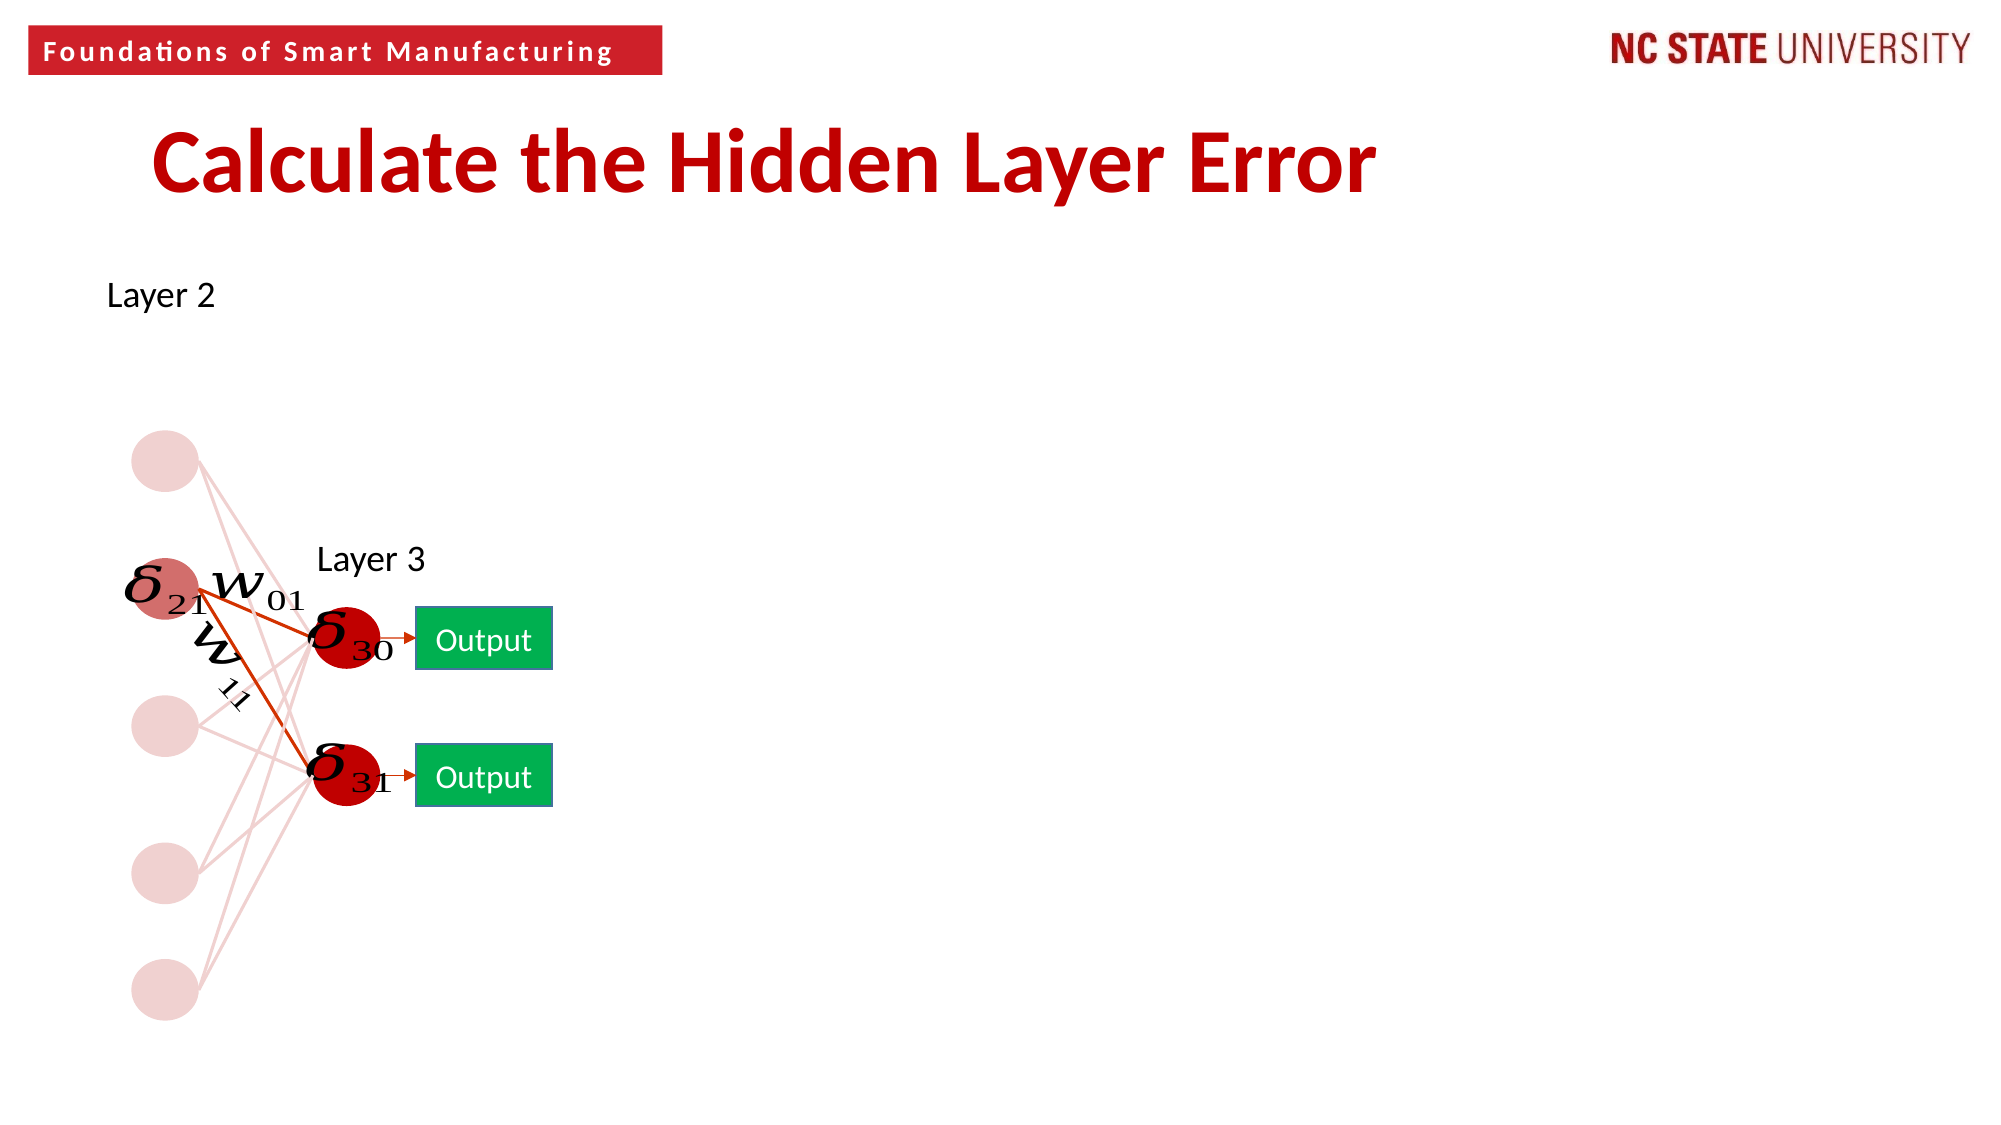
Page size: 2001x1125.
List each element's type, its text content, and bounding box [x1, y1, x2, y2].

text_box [198, 588, 313, 637]
text_box [133, 557, 198, 621]
text_box [130, 429, 200, 494]
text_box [198, 637, 313, 990]
text_box [130, 694, 198, 759]
text_box [313, 743, 382, 808]
text_box [313, 606, 382, 670]
text_box [130, 957, 200, 1022]
text_box Output [415, 743, 553, 807]
text_box Layer 2 [92, 262, 239, 323]
picture [1609, 30, 1974, 68]
text_box Calculate the Hidden Layer Error [137, 106, 2000, 225]
text_box [131, 579, 153, 600]
text_box Output [415, 606, 553, 670]
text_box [198, 461, 313, 588]
text_box Layer 3 [313, 526, 448, 587]
text_box [130, 841, 198, 906]
